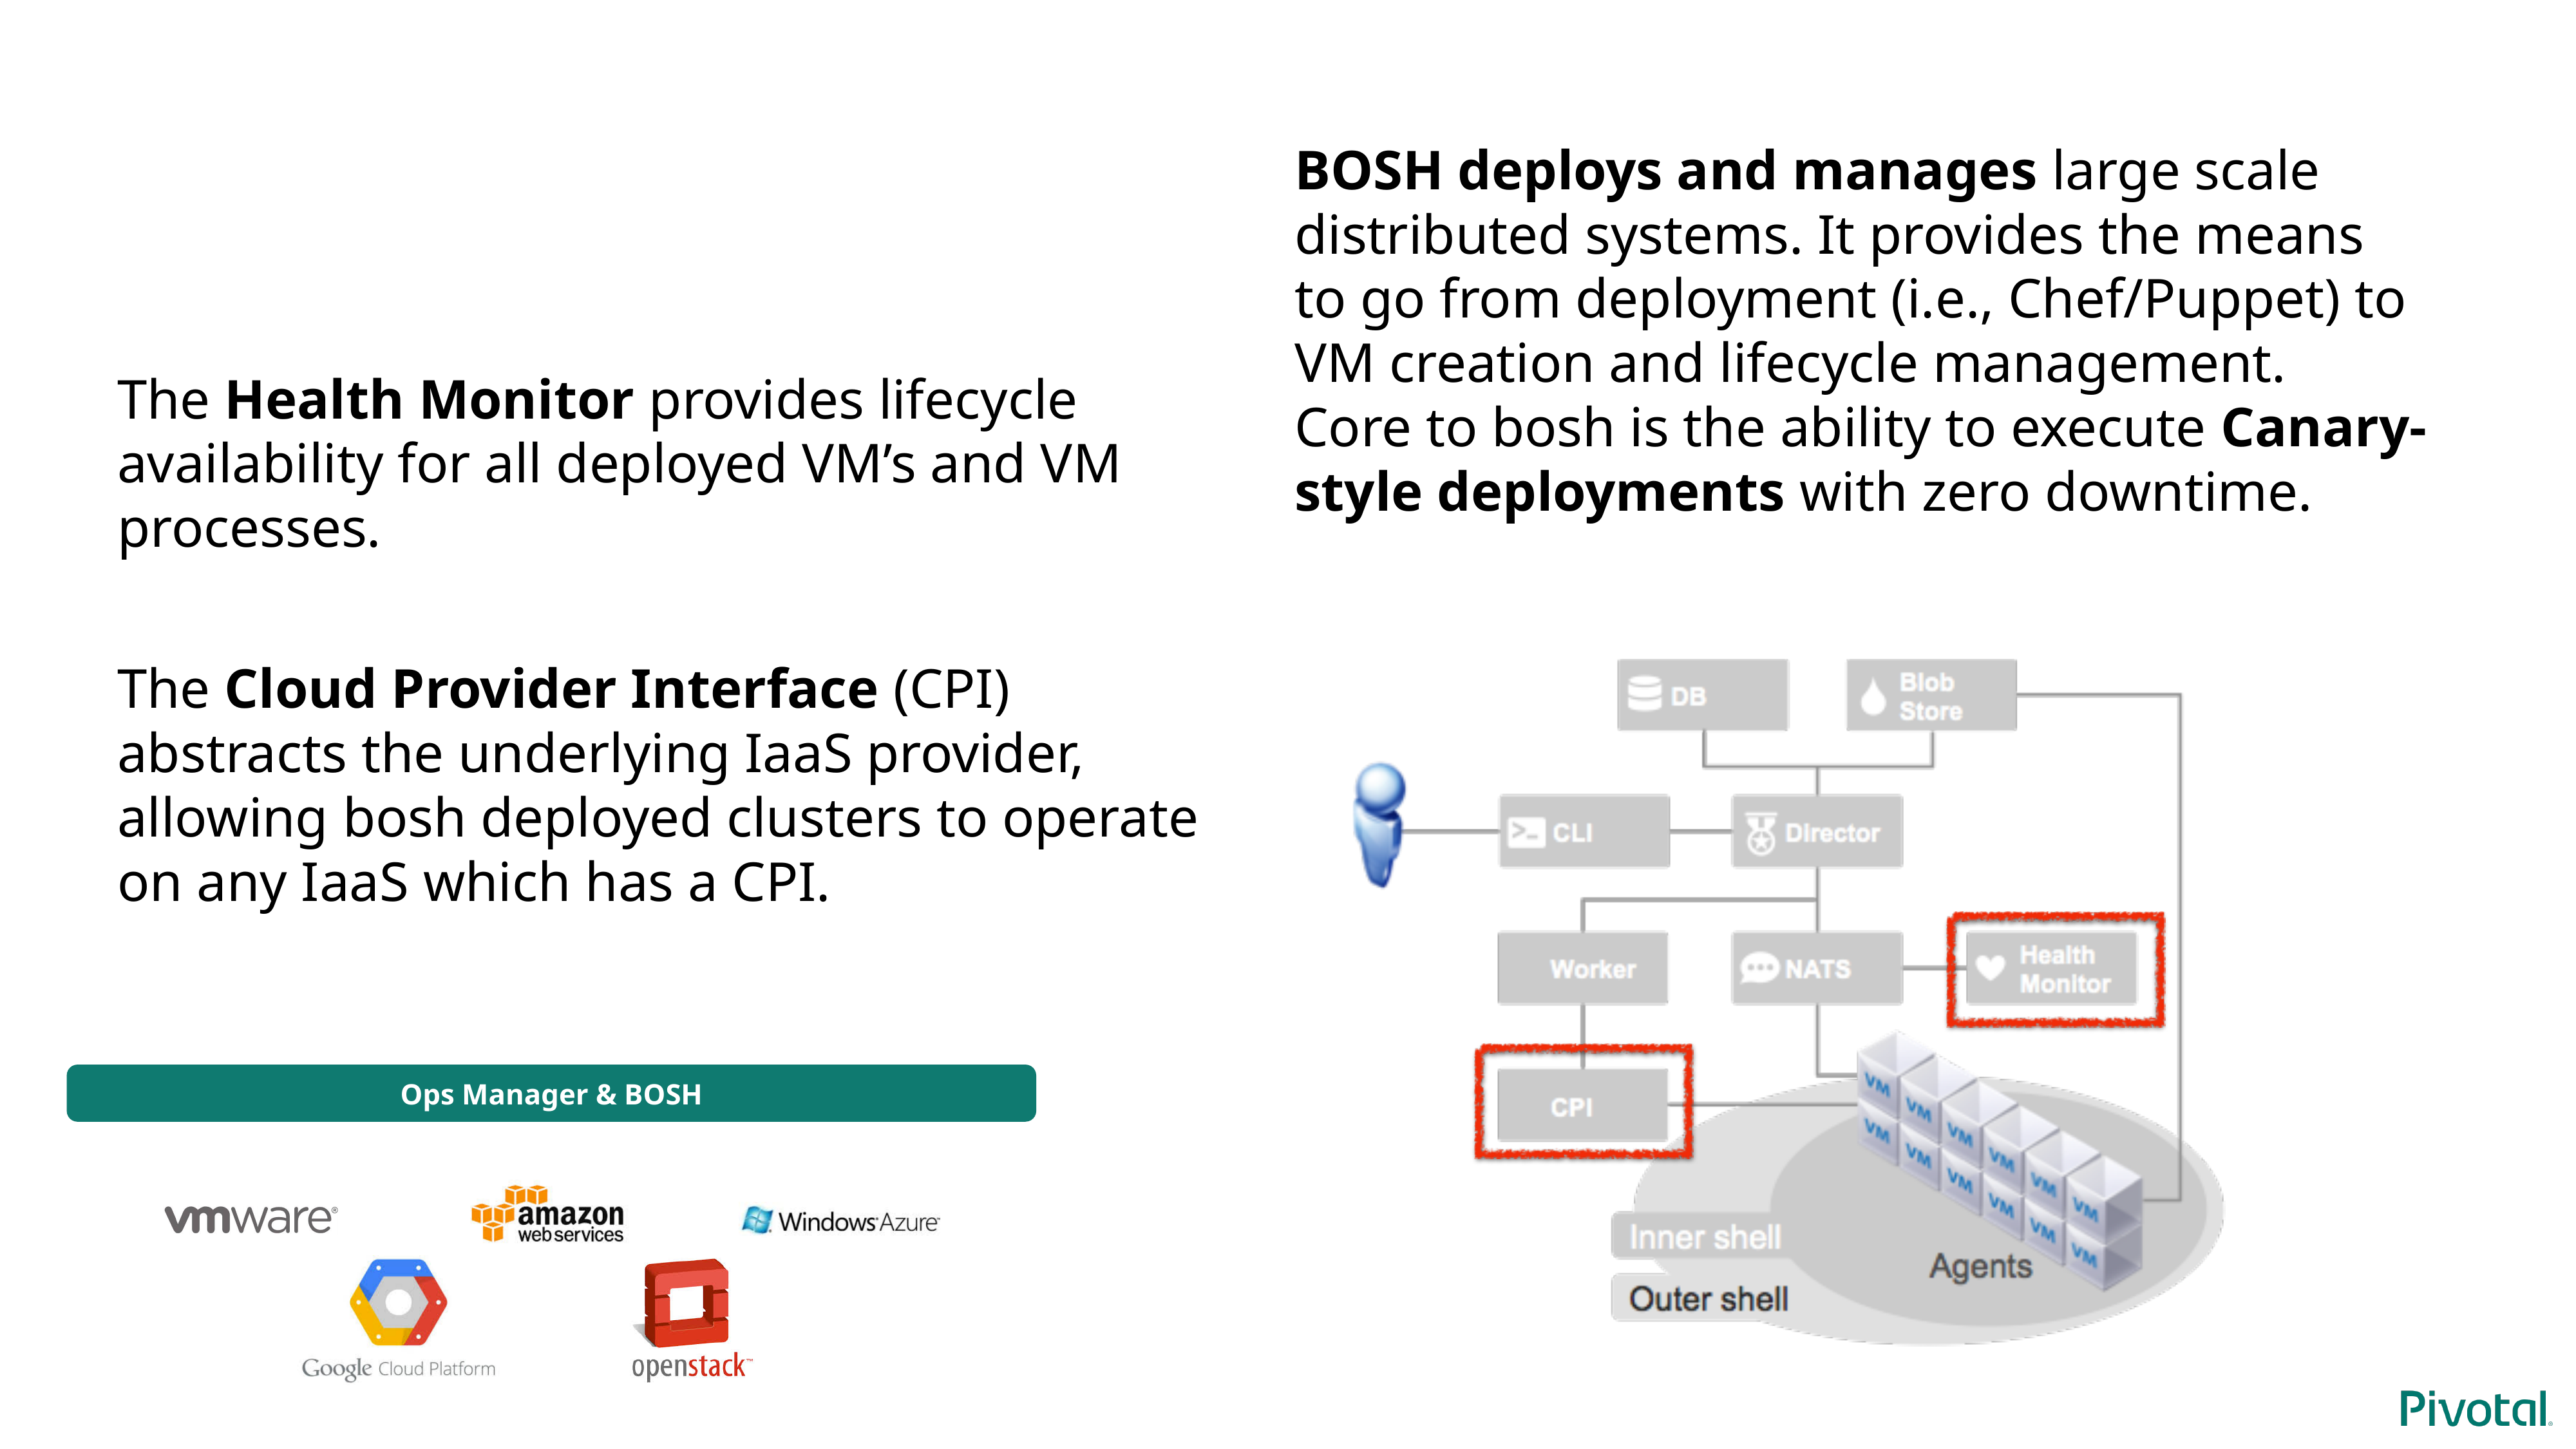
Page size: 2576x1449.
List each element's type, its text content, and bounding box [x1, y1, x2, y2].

picture [2339, 1356, 2576, 1449]
picture [1352, 659, 2226, 1347]
text_box The Cloud Provider Interface (CPI) abstracts the underlying IaaS provider, allowing bosh deployed clusters to operate on any IaaS which has a CPI. [112, 649, 1258, 918]
text_box BOSH deploys and manages large scale distributed systems. It provides the means to go from deployment (i.e., Chef/Puppet) to VM creation and lifecycle management. Core to bosh is the ability to execute Canary-style deployments with zero downtime. [1289, 130, 2435, 527]
text_box Ops Manager & BOSH [66, 1065, 1037, 1122]
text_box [162, 1166, 940, 1388]
text_box The Health Monitor provides lifecycle availability for all deployed VM’s and VM processes. [112, 359, 1258, 564]
